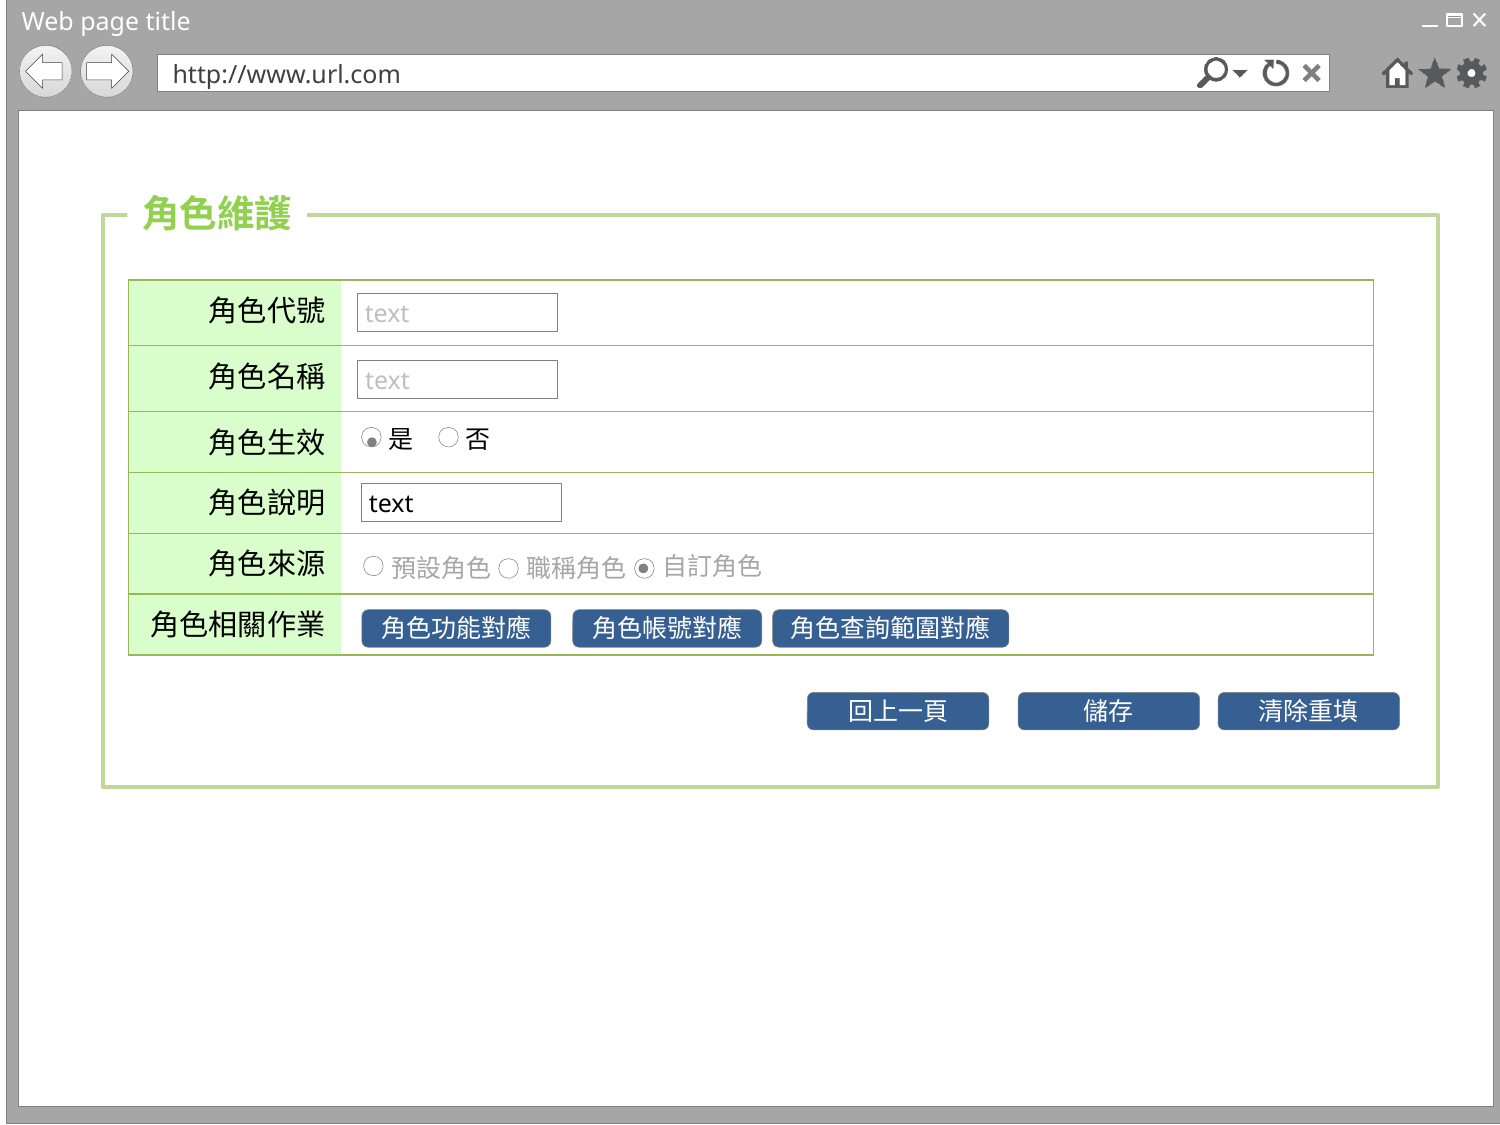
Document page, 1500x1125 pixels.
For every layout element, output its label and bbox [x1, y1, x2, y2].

text_box [361, 420, 499, 459]
text_box [5, 0, 1500, 1124]
text_box [363, 546, 771, 588]
